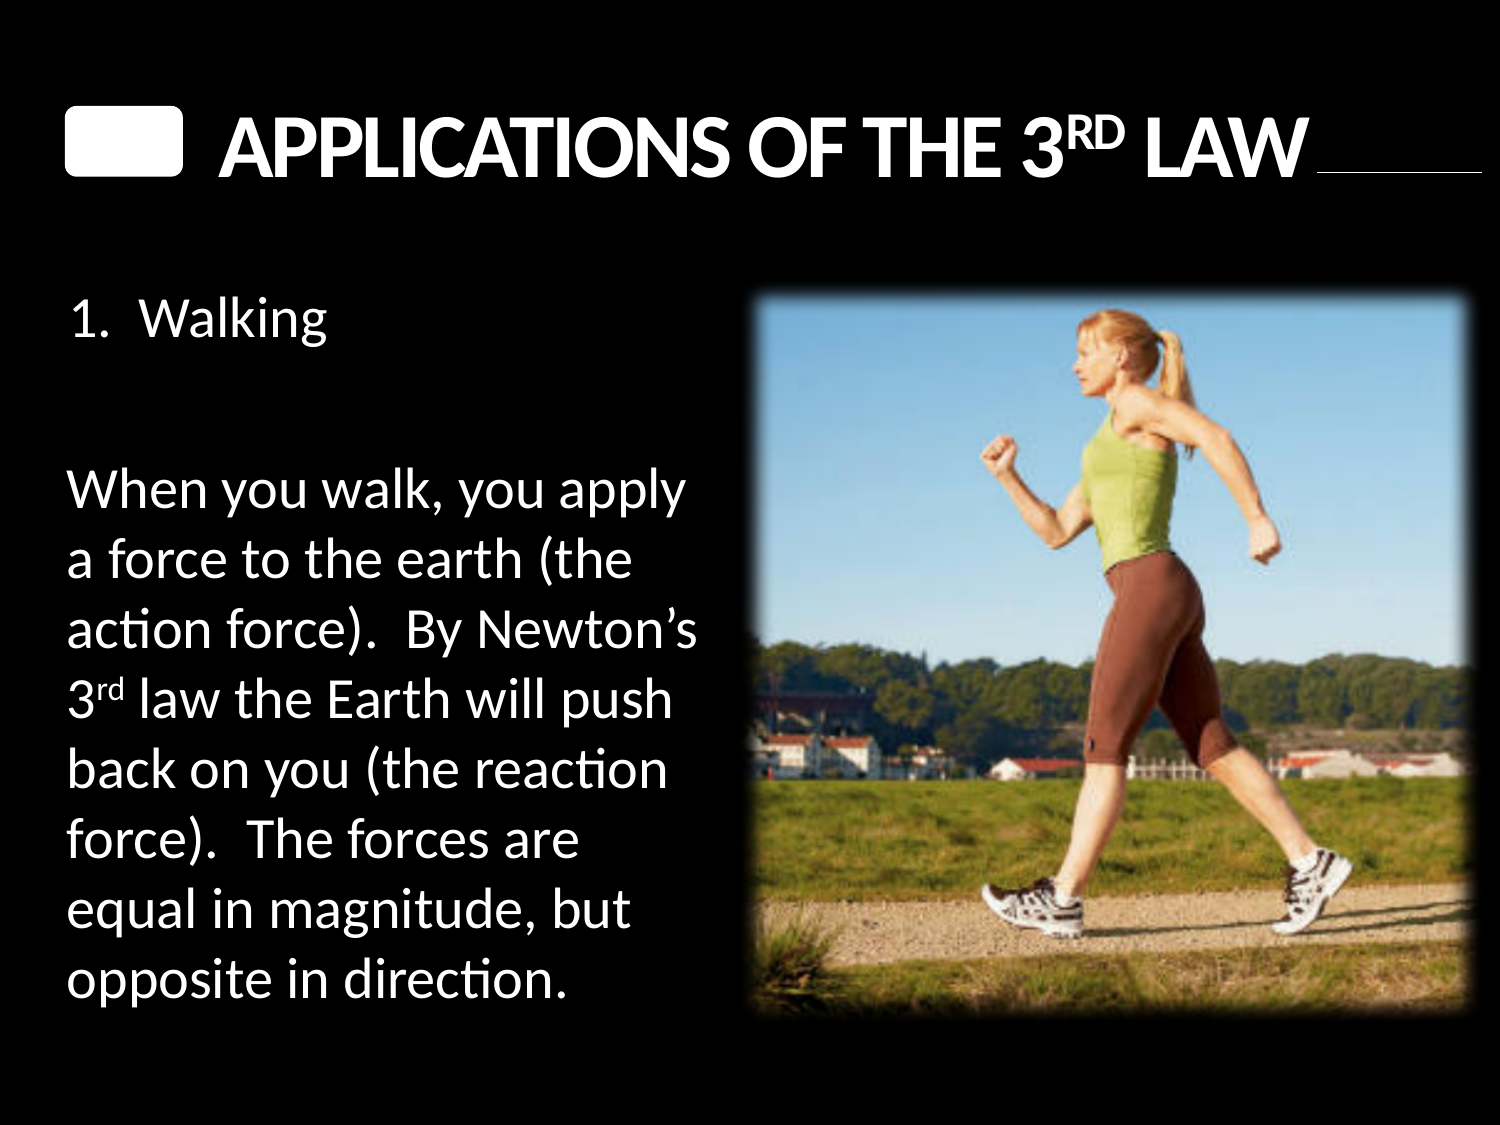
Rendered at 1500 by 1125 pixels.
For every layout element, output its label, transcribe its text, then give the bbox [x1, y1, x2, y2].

picture [738, 279, 1483, 1024]
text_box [64, 77, 1495, 205]
text_box When you walk, you apply a force to the earth (the action force). By Newton’s 3rd law the Earth will push back on you (the reaction force). The forces are equal in magnitude, but opposite in direction. [52, 442, 727, 1018]
text_box 1. Walking [53, 272, 343, 357]
